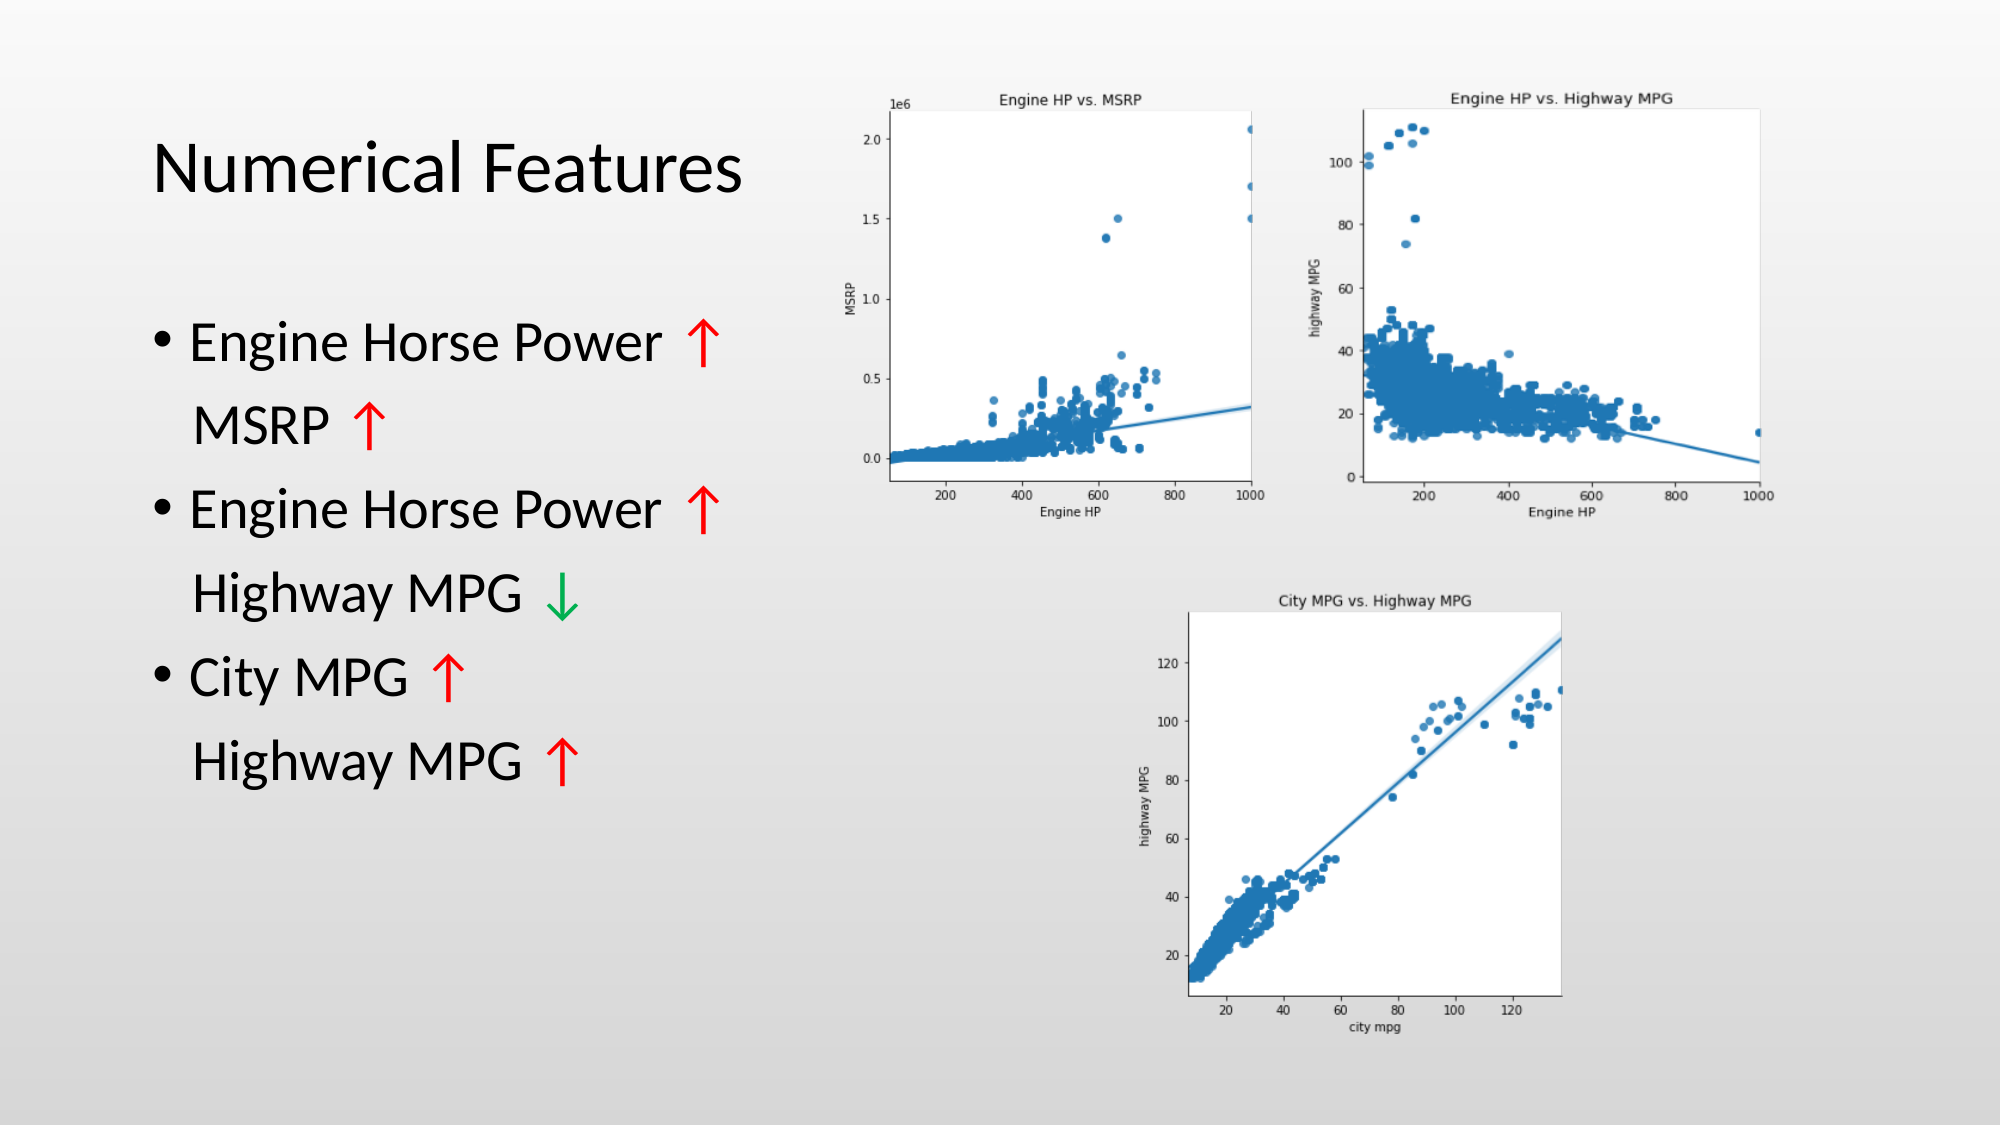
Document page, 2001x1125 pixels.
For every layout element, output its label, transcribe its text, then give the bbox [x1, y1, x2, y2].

list Engine Horse Power ↑ MSRP ↑ Engine Horse Power ↑ Highway MPG ↓ City MPG ↑ Highway MPG ↑ [137, 303, 839, 1017]
picture [1301, 84, 1785, 526]
title Numerical Features [137, 59, 1863, 278]
picture [1131, 585, 1569, 1041]
picture [837, 84, 1274, 526]
